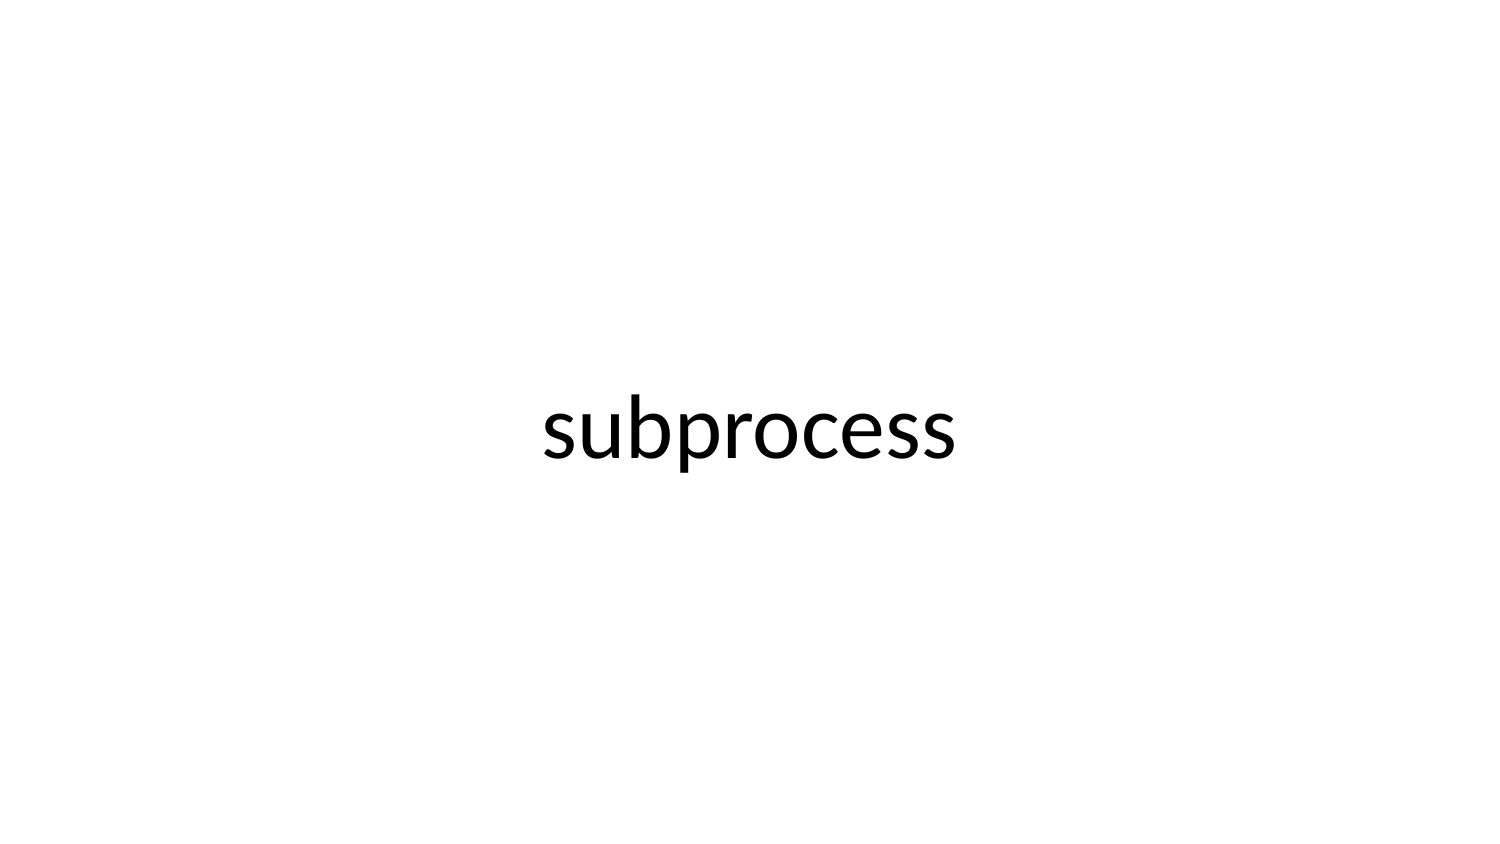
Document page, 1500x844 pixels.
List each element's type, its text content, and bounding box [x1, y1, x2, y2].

title subprocess [112, 331, 1388, 513]
